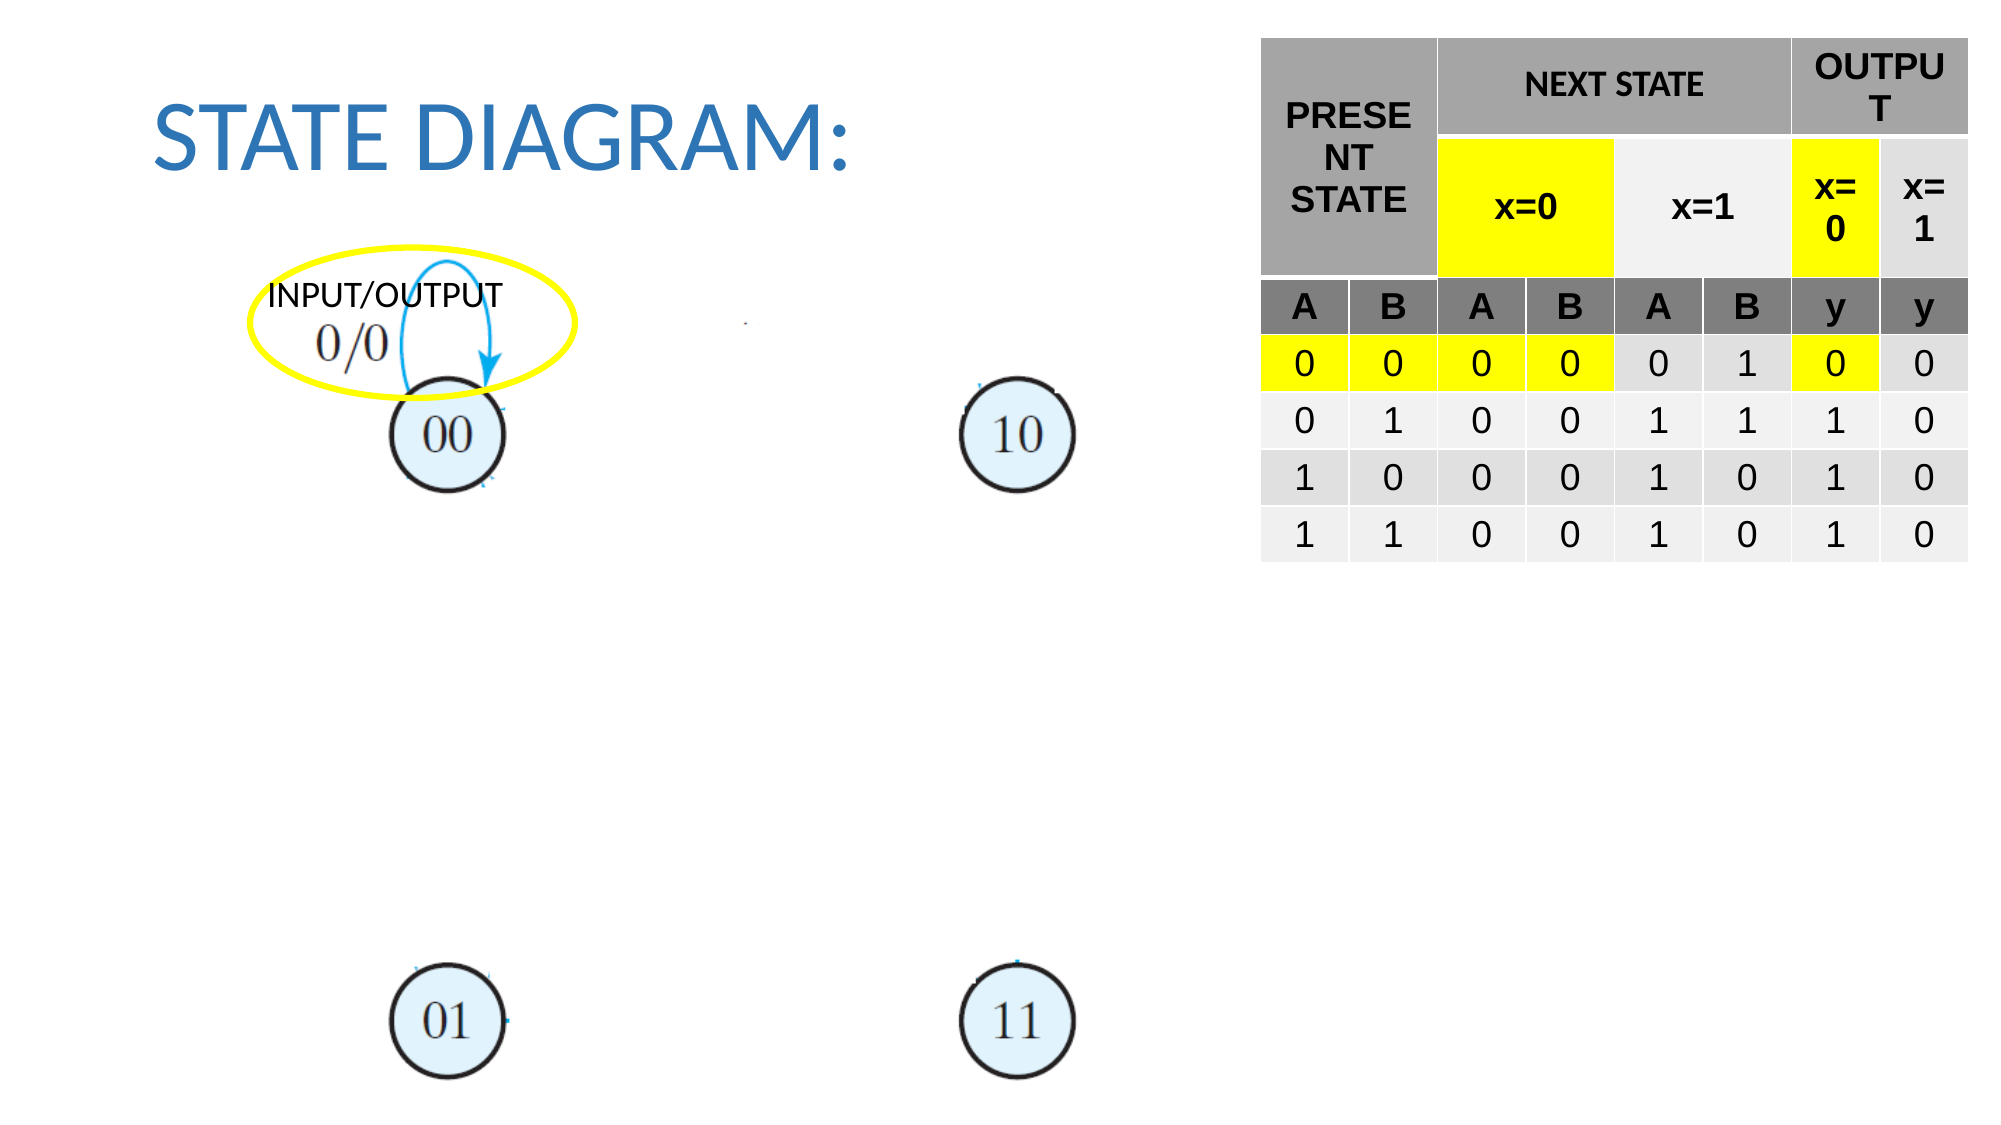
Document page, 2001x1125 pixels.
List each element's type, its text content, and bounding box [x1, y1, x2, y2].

table_cell 1 [1704, 393, 1791, 448]
table_cell 1 [1350, 507, 1437, 562]
table_cell 0 [1438, 507, 1525, 562]
table_cell B [1350, 280, 1437, 334]
table_cell B [1527, 278, 1614, 334]
table_cell 0 [1438, 393, 1525, 448]
table_cell 1 [1792, 450, 1879, 505]
table_header NEXT STATE [1438, 38, 1791, 134]
table_cell 0 [1881, 335, 1968, 391]
table_cell y [1881, 278, 1968, 334]
table_cell x=0 [1438, 139, 1614, 277]
table_cell A [1438, 278, 1525, 334]
table_cell 1 [1792, 393, 1879, 448]
table_cell x=1 [1615, 139, 1791, 277]
table_cell 1 [1615, 393, 1702, 448]
table_cell x=0 [1792, 139, 1879, 277]
table_cell 1 [1792, 507, 1879, 562]
table_cell 1 [1261, 450, 1348, 505]
table_cell 0 [1350, 335, 1437, 391]
table_cell 1 [1615, 507, 1702, 562]
table_cell 0 [1527, 450, 1614, 505]
table_cell 0 [1527, 335, 1614, 391]
table_cell 0 [1350, 450, 1437, 505]
table_cell 0 [1792, 335, 1879, 391]
table_cell 0 [1881, 450, 1968, 505]
table_cell A [1615, 278, 1702, 334]
table_cell x=1 [1881, 139, 1968, 277]
table_cell 1 [1704, 335, 1791, 391]
table_cell A [1261, 280, 1348, 334]
table_cell 1 [1261, 507, 1348, 562]
picture [305, 251, 1088, 1107]
table_cell 0 [1615, 335, 1702, 391]
text_box [249, 311, 300, 378]
table_cell 0 [1527, 393, 1614, 448]
table_cell 0 [1438, 335, 1525, 391]
table_header PRESENT STATE [1261, 38, 1437, 275]
table_cell 1 [1615, 450, 1702, 505]
table_cell 0 [1527, 507, 1614, 562]
table_cell 0 [1704, 450, 1791, 505]
table_cell B [1704, 278, 1791, 334]
table_header OUTPUT [1792, 38, 1968, 134]
table_cell 0 [1881, 393, 1968, 448]
table_cell 0 [1261, 393, 1348, 448]
title STATE DIAGRAM: [137, 59, 1260, 215]
table_cell 0 [1704, 507, 1791, 562]
table_cell 0 [1438, 450, 1525, 505]
table_cell 1 [1350, 393, 1437, 448]
text_box INPUT/OUTPUT [252, 262, 300, 323]
table_cell 0 [1881, 507, 1968, 562]
table_cell y [1792, 278, 1879, 334]
table_cell 0 [1261, 335, 1348, 391]
